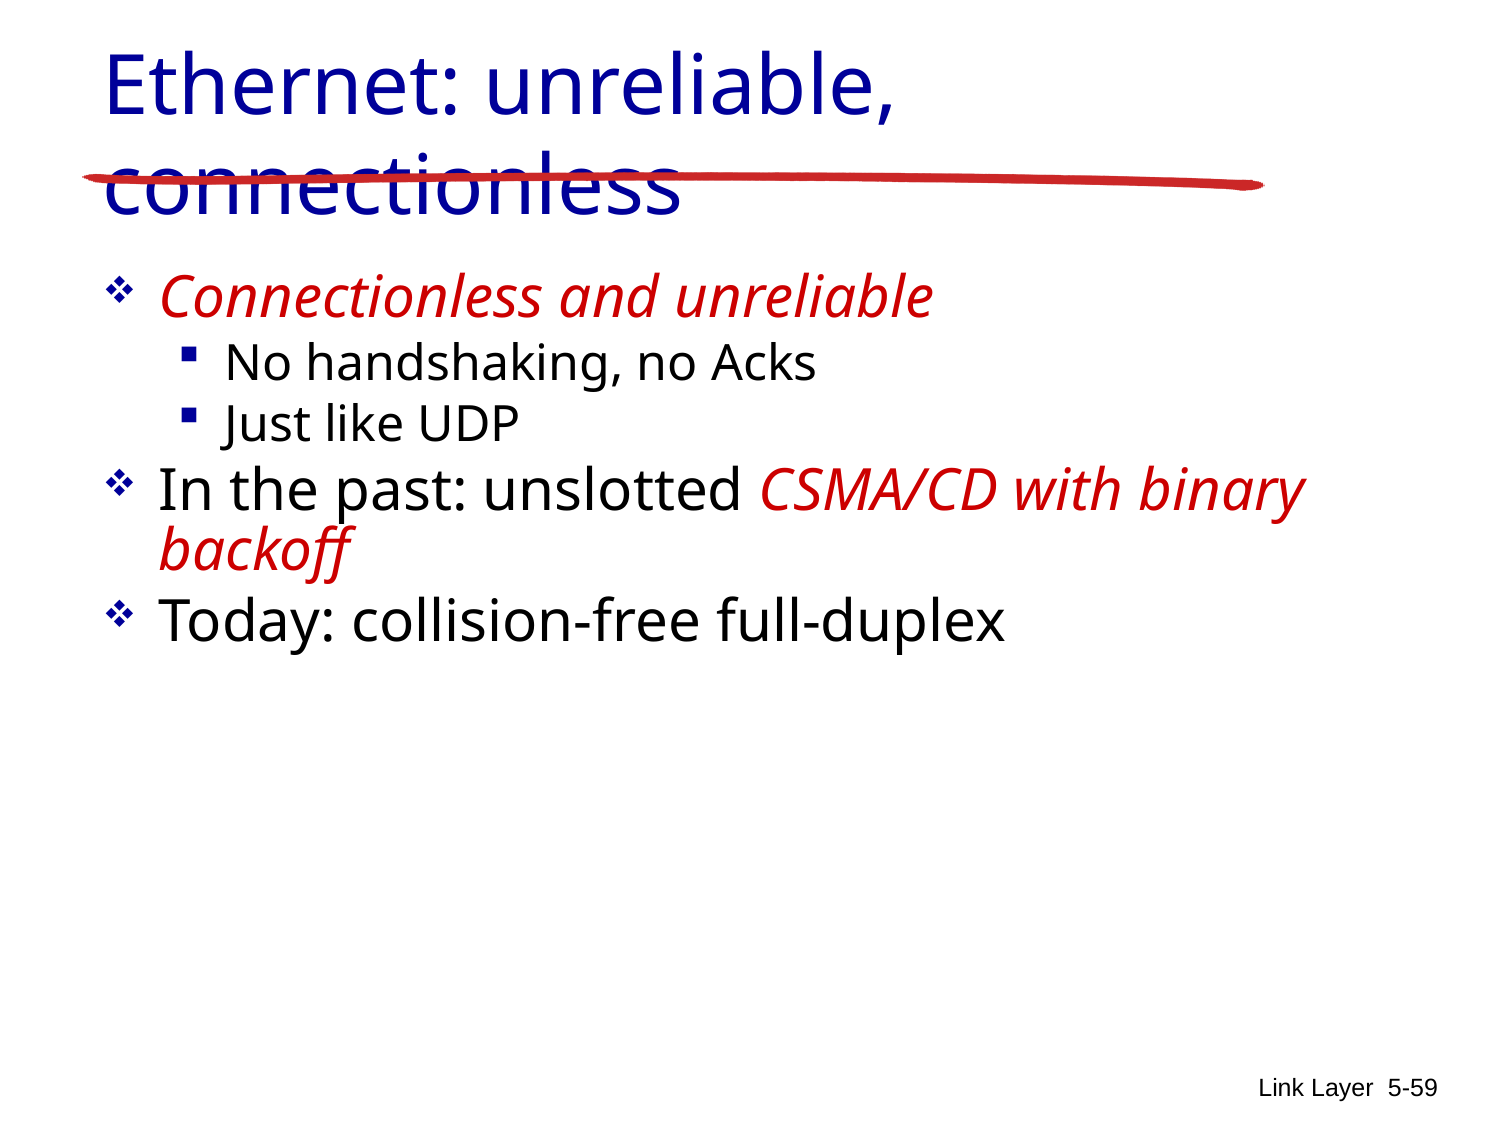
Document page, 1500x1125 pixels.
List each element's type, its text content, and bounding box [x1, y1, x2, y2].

picture [77, 166, 1278, 196]
list Connectionless and unreliable No handshaking, no Acks Just like UDP In the past: unslotted CSMA/CD with binary backoff Today: collision-free full-duplex [87, 262, 1443, 1025]
footer Link Layer [914, 1064, 1342, 1125]
slide_number 5-59 [1342, 1064, 1454, 1125]
title Ethernet: unreliable, connectionless [87, 37, 1441, 225]
